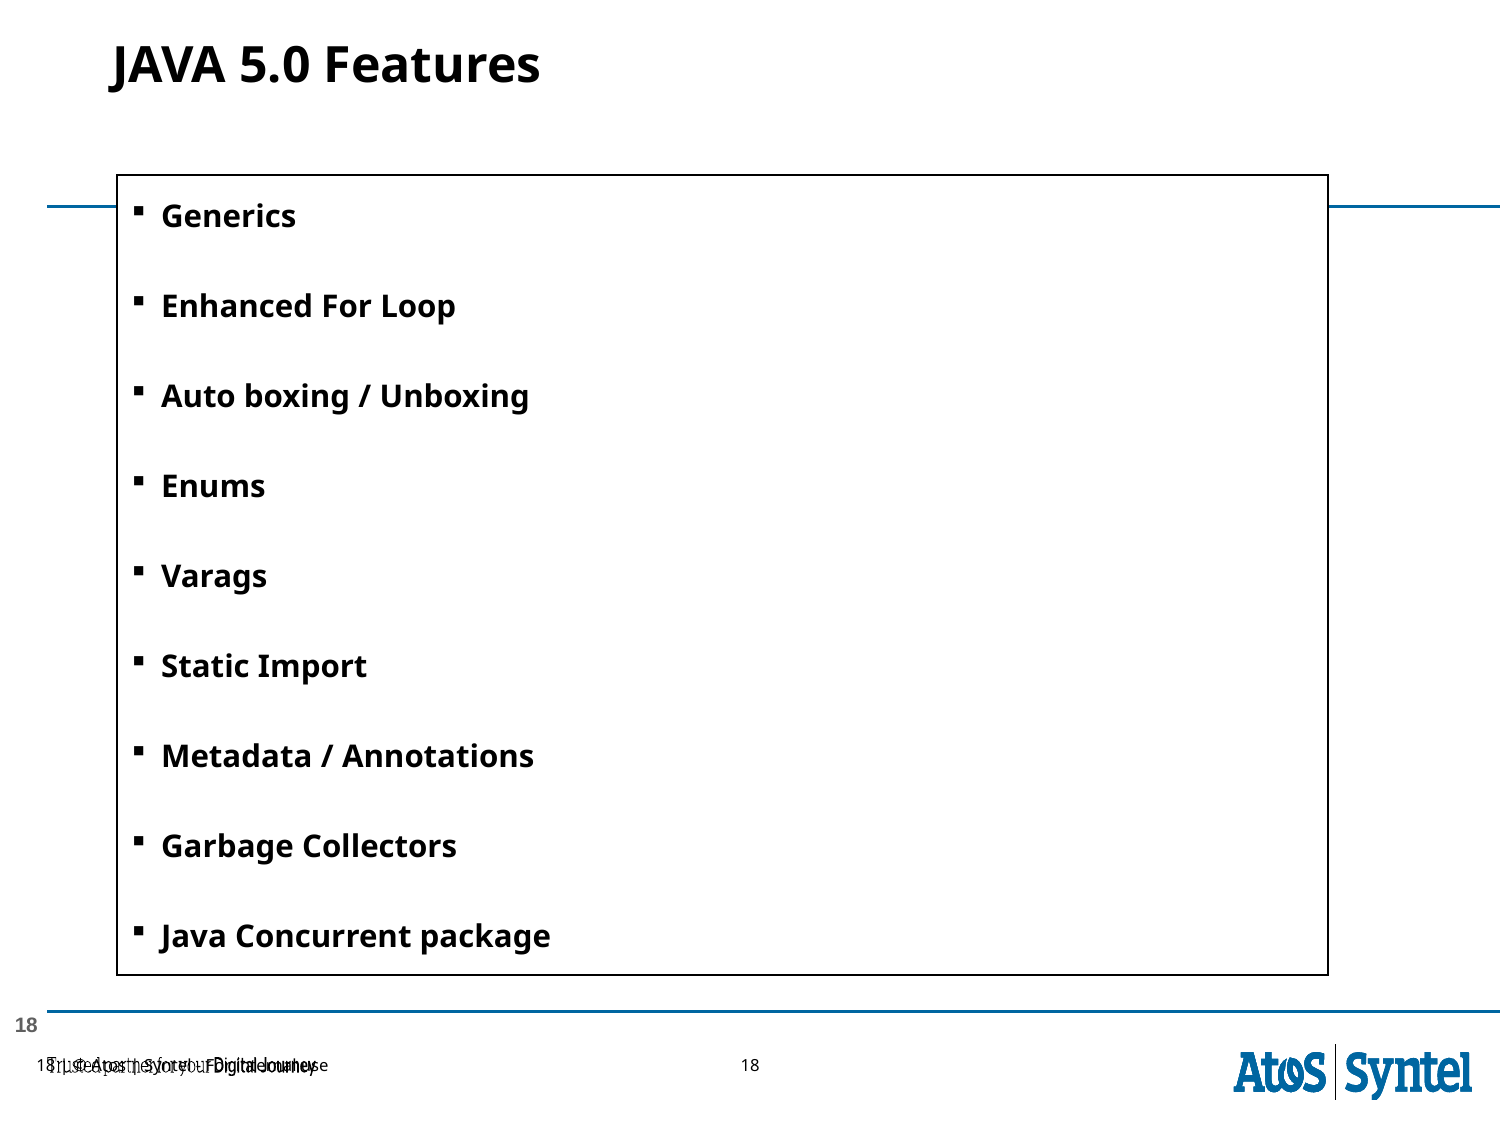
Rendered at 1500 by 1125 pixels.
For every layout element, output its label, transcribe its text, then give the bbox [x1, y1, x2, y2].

slide_number 18 [0, 1004, 164, 1048]
title JAVA 5.0 Features [112, 24, 1220, 175]
text_box Generics Enhanced For Loop Auto boxing / Unboxing Enums Varags Static Import Metadata / Annotations Garbage Collectors Java Concurrent package [116, 174, 1329, 976]
